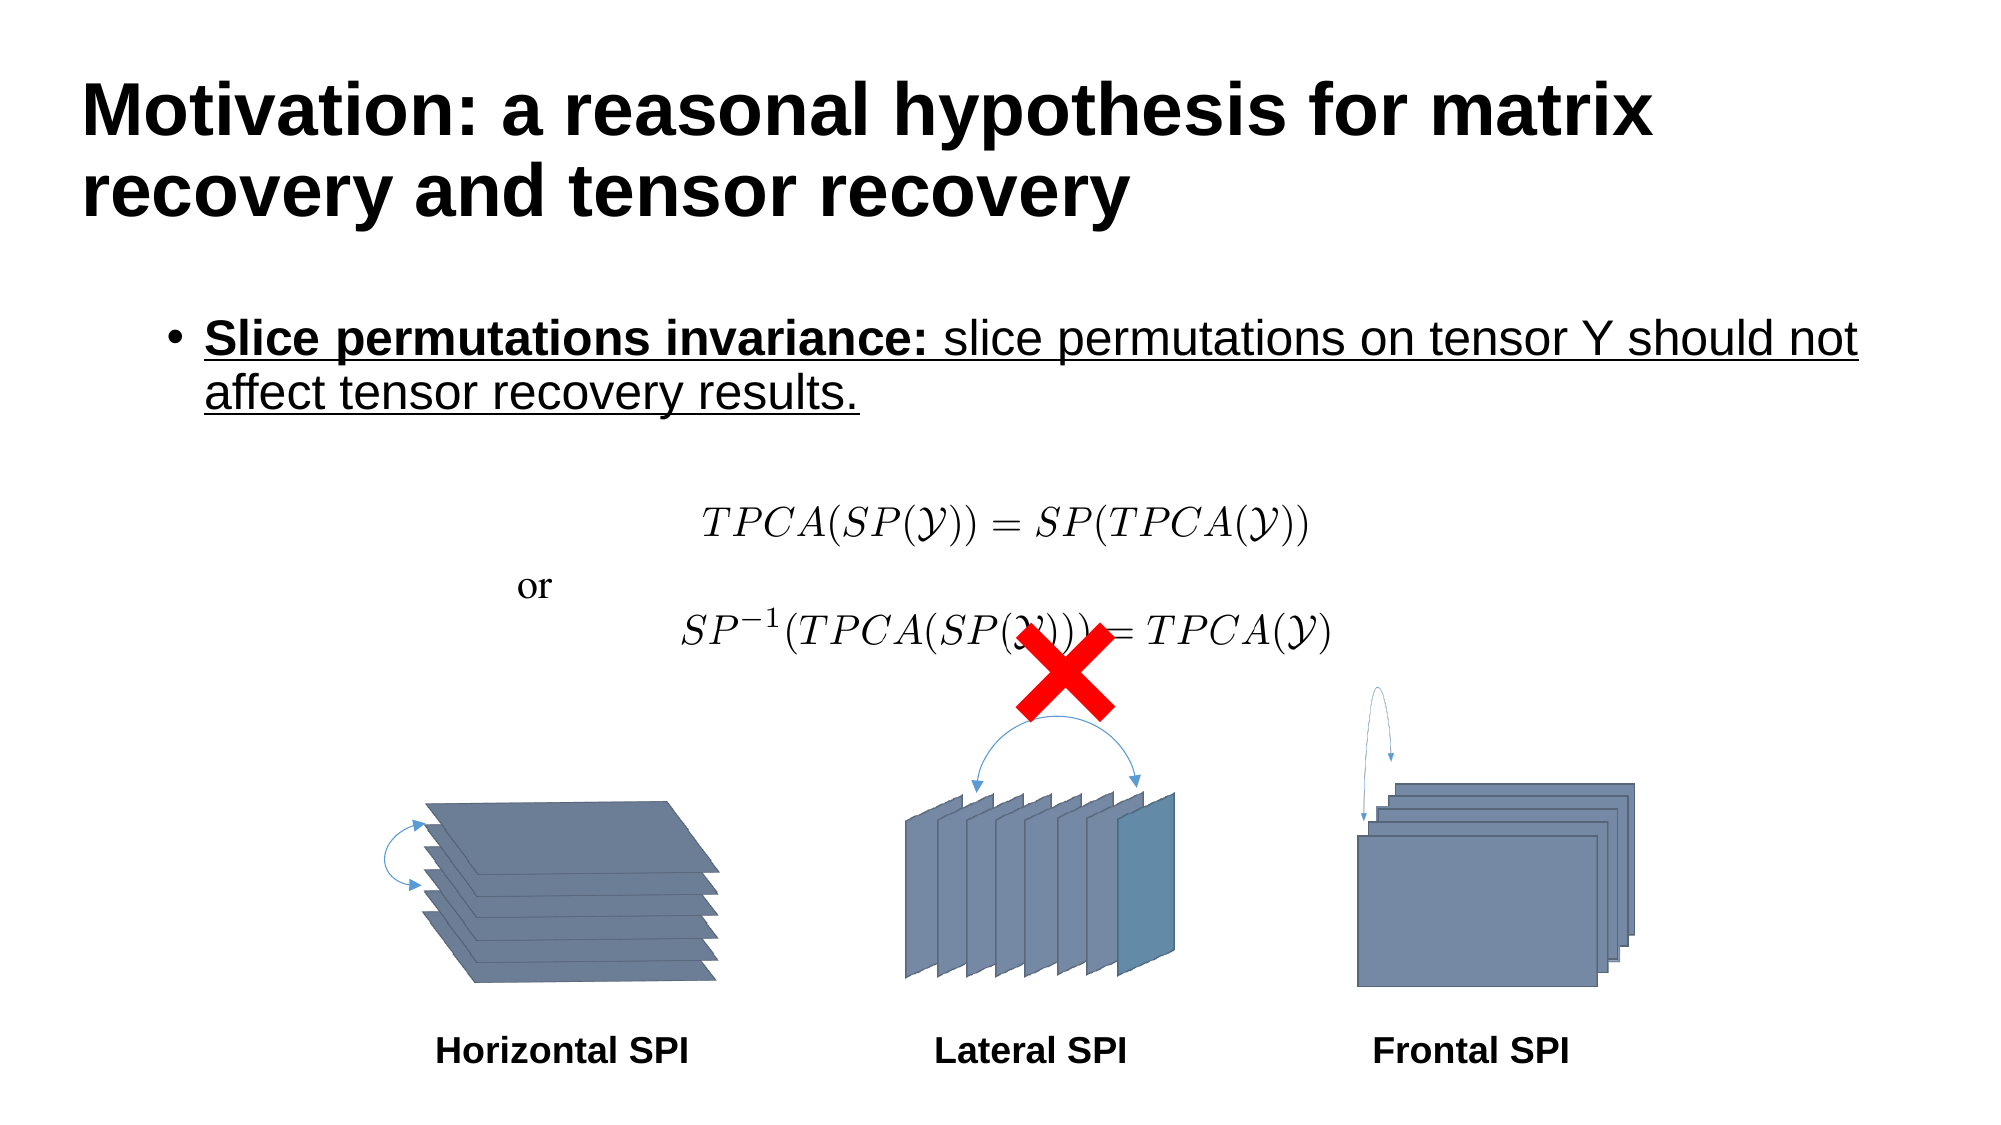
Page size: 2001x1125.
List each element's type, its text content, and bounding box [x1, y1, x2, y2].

picture [1357, 686, 1635, 987]
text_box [903, 716, 1178, 980]
text_box × [992, 661, 1140, 716]
text_box Horizontal SPI [420, 1018, 764, 1079]
text_box [383, 819, 420, 892]
text_box Frontal SPI [1357, 1018, 1627, 1079]
text_box Lateral SPI [919, 1018, 1194, 1079]
list Slice permutations invariance: slice permutations on tensor Y should not affect tensor recovery results. [151, 304, 1877, 691]
picture [511, 498, 1337, 661]
title Motivation: a reasonal hypothesis for matrix recovery and tensor recovery [65, 42, 1792, 261]
picture [420, 799, 721, 986]
